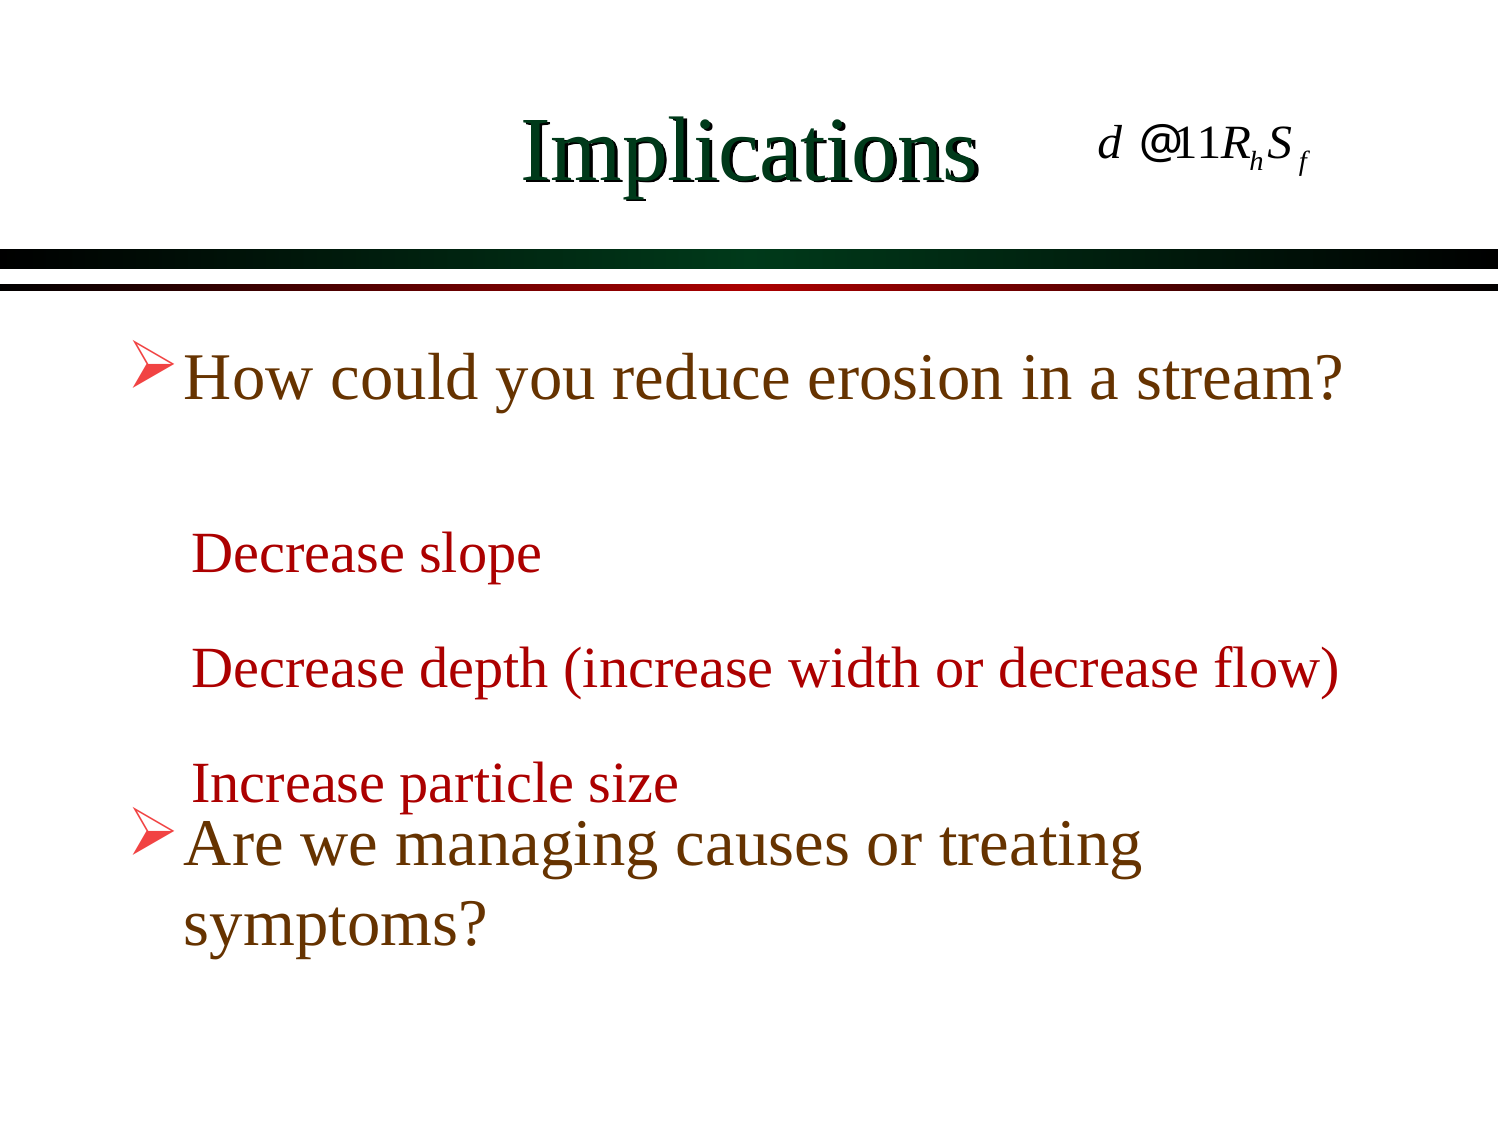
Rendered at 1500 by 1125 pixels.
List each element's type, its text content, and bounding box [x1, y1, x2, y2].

text_box Decrease slope [176, 507, 558, 592]
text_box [1093, 116, 1319, 183]
text_box Decrease depth (increase width or decrease flow) [176, 621, 1356, 707]
text_box Increase particle size [176, 736, 695, 822]
title Implications [112, 49, 1388, 238]
list How could you reduce erosion in a stream? Are we managing causes or treating symptoms? [112, 324, 1388, 1001]
